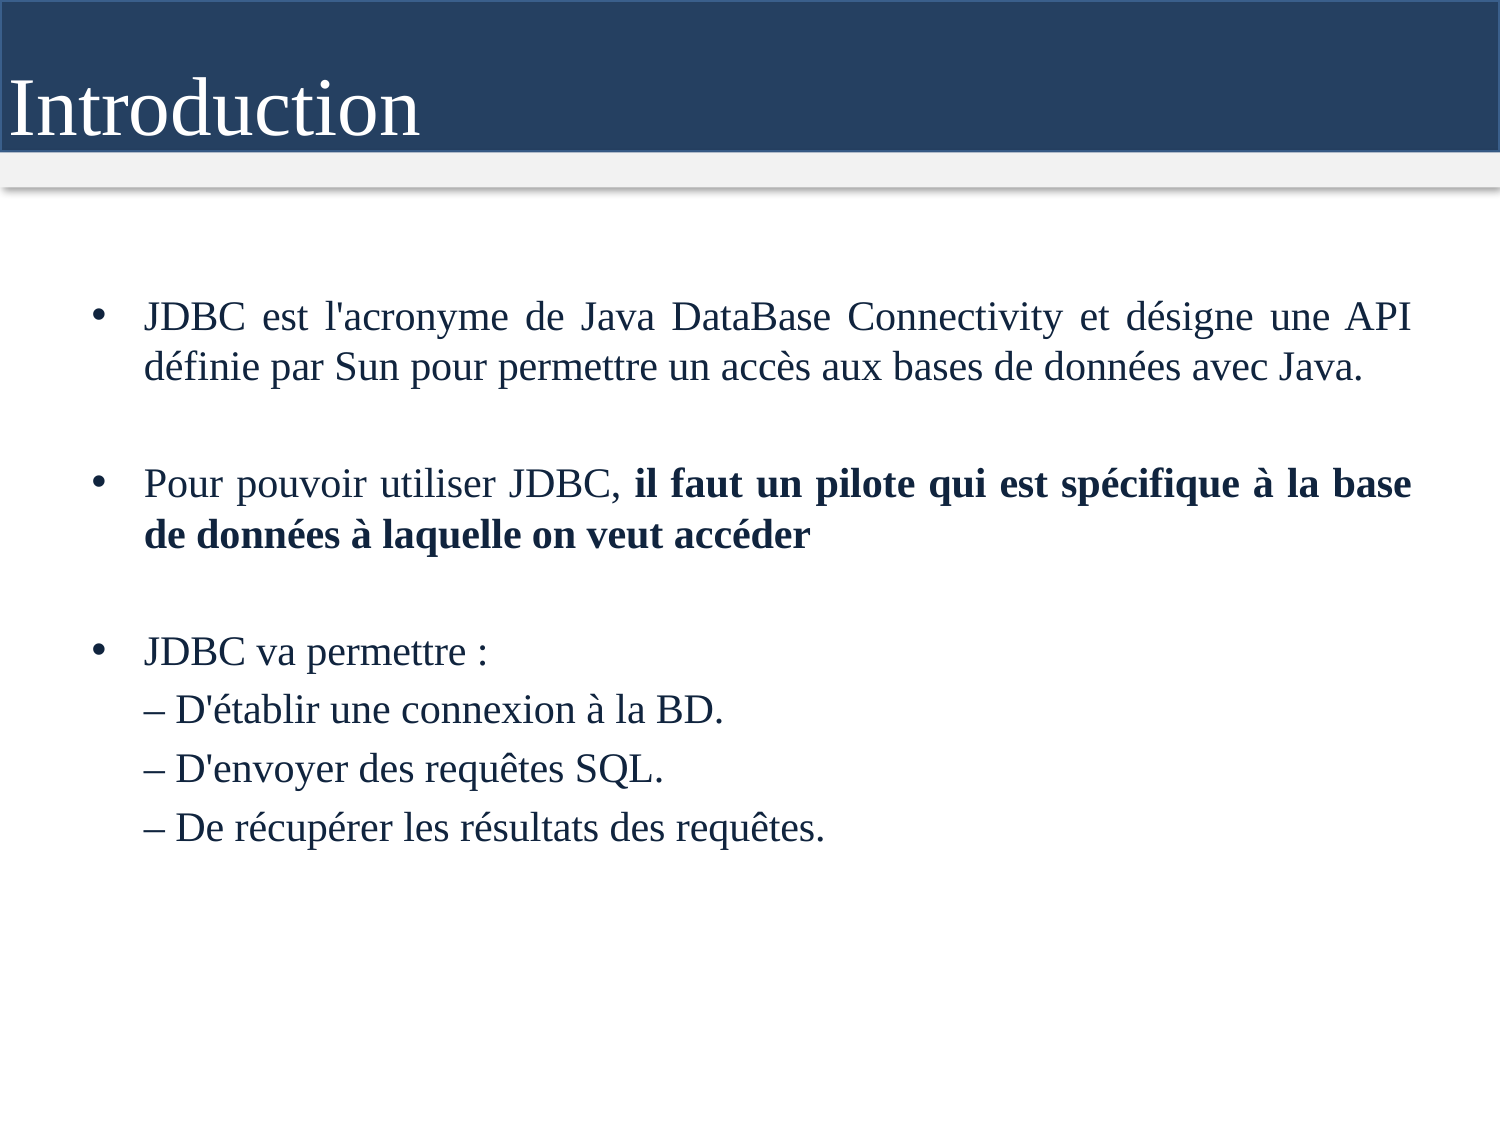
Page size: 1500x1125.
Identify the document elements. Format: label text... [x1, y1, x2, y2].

text_box [0, 150, 1500, 190]
text_box [0, 0, 1500, 149]
text_box Introduction [0, 44, 1088, 150]
list JDBC est l'acronyme de Java DataBase Connectivity et désigne une API définie par Sun pour permettre un accès aux bases de données avec Java. Pour pouvoir utiliser JDBC, il faut un pilote qui est spécifique à la base de données à laquelle on veut accéder JDBC va permettre : – D'établir une connexion à la BD. – D'envoyer des requêtes SQL. – De récupérer les résultats des requêtes. [76, 281, 1427, 868]
